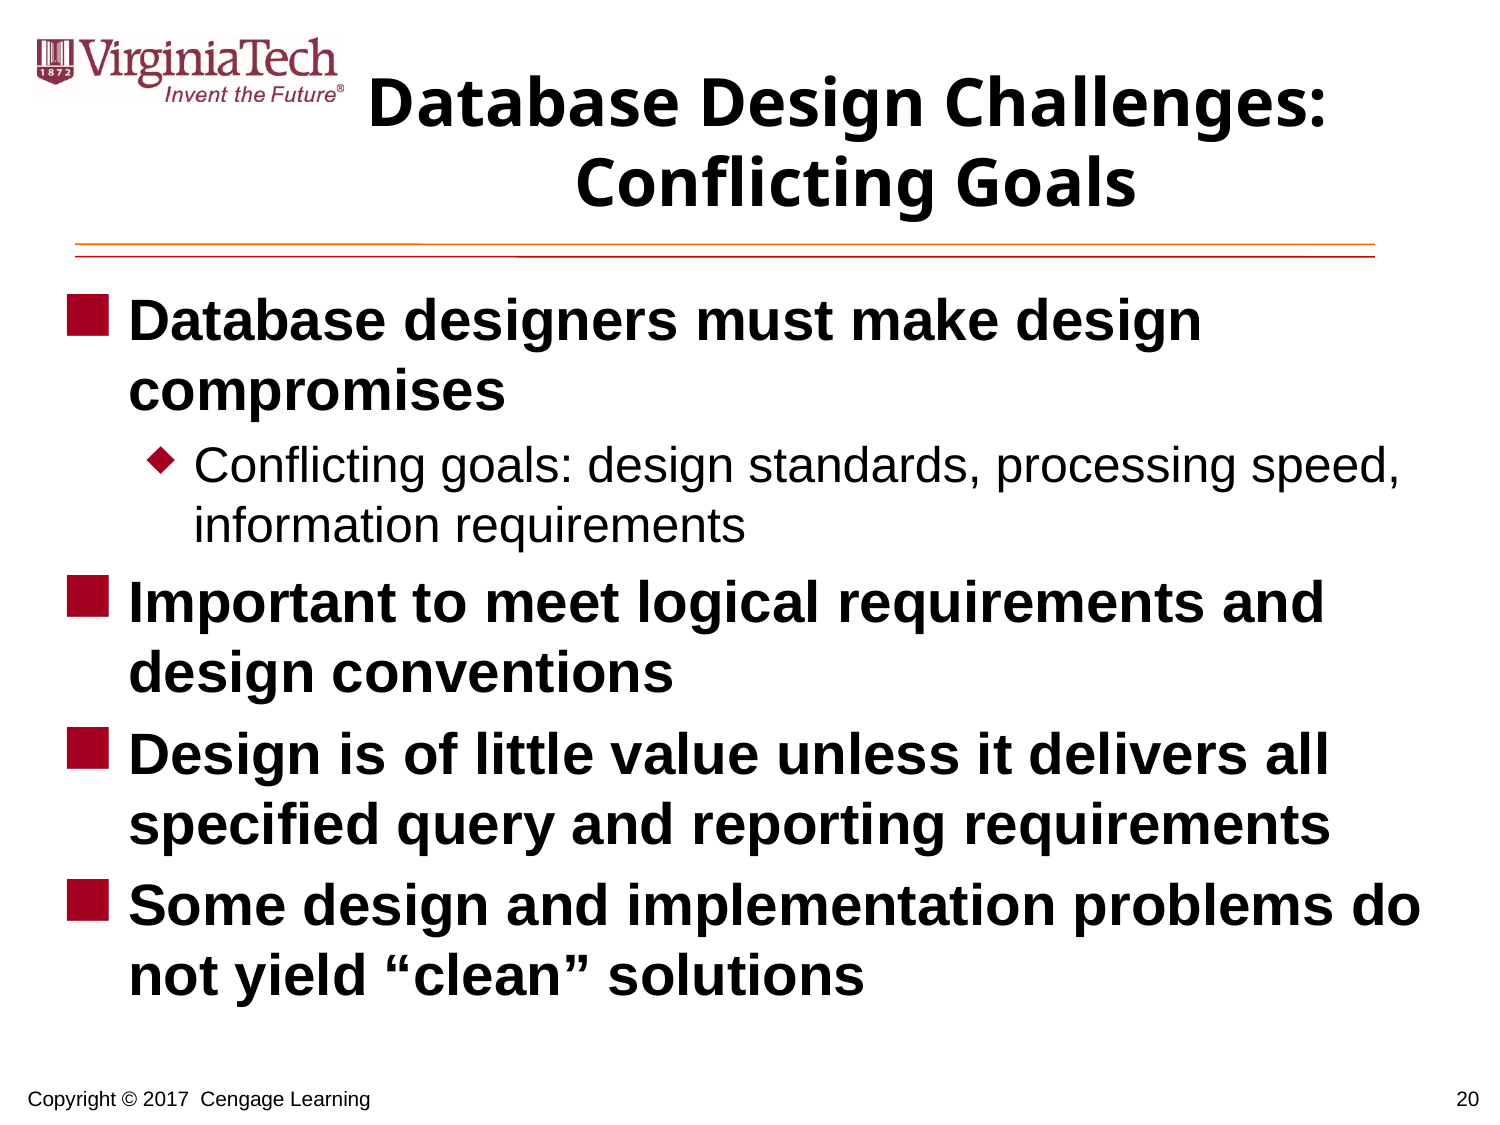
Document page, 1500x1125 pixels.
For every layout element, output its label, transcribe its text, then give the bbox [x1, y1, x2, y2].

picture [37, 37, 344, 102]
text_box 20 [1441, 1077, 1500, 1116]
text_box Copyright © 2017 Cengage Learning [12, 1078, 488, 1116]
list Database designers must make design compromises Conflicting goals: design standards, processing speed, information requirements Important to meet logical requirements and design conventions Design is of little value unless it delivers all specified query and reporting requirements Some design and implementation problems do not yield “clean” solutions [56, 275, 1445, 1038]
title Database Design Challenges: Conflicting Goals [350, 46, 1363, 234]
